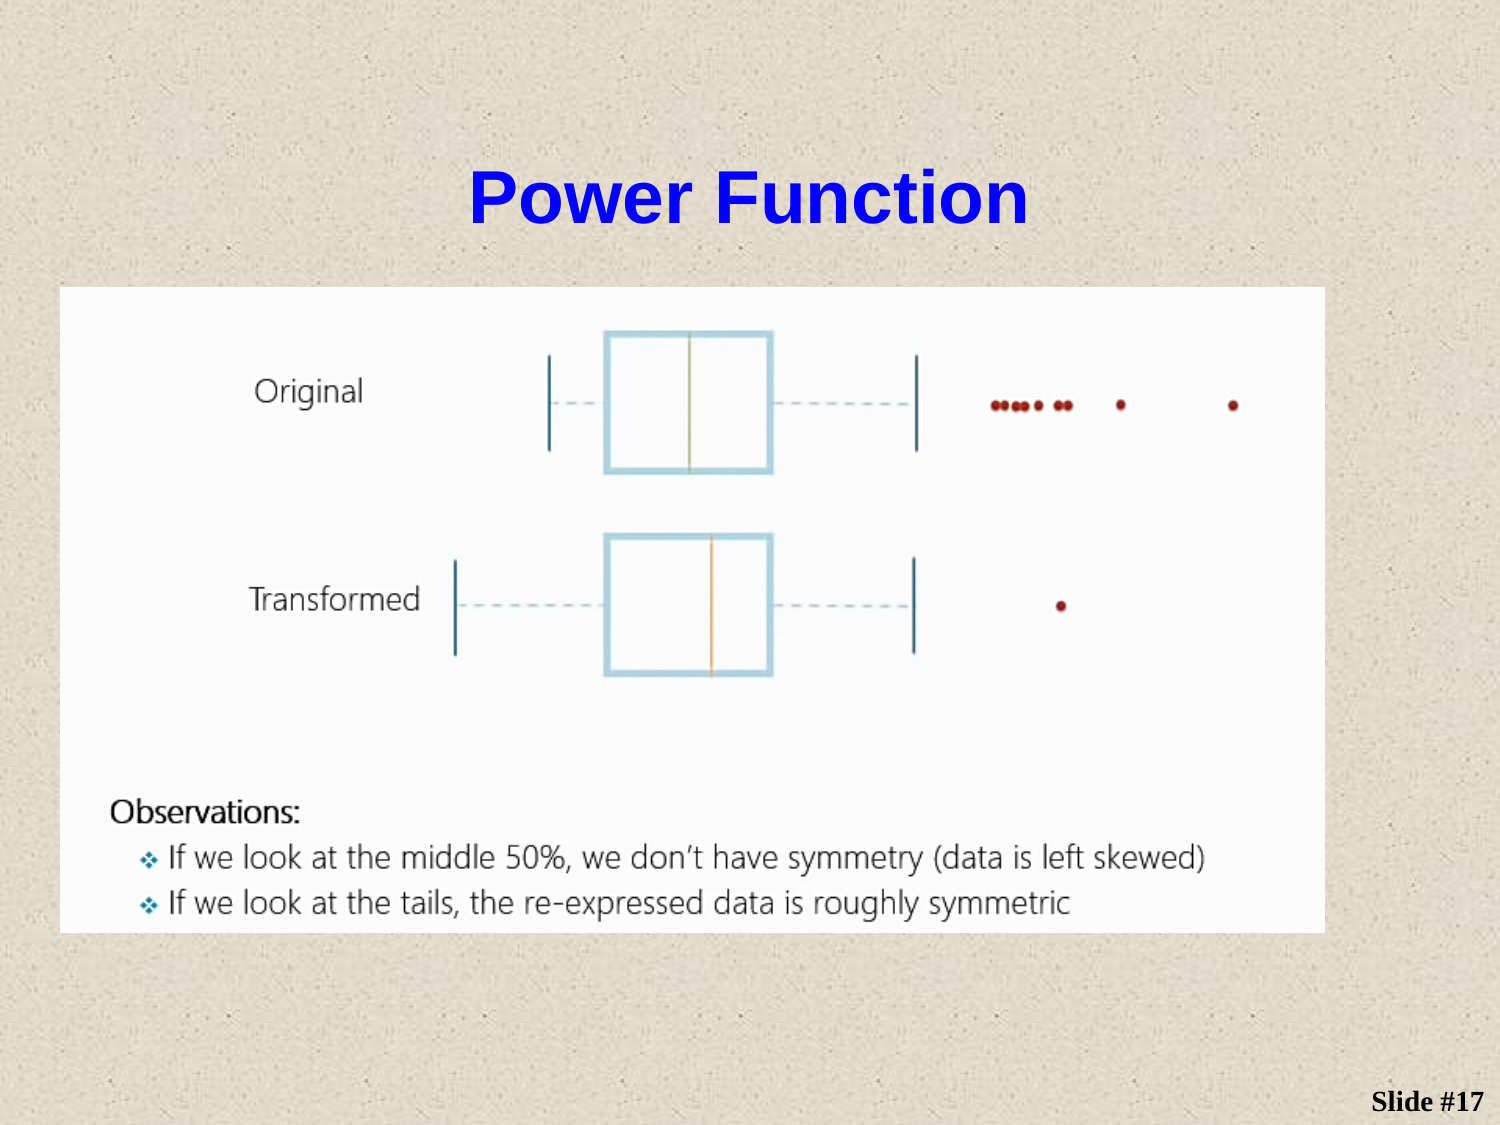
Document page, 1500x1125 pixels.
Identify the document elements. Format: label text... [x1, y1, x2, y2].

title Power Function [112, 99, 1388, 288]
slide_number Slide #17 [1337, 1074, 1500, 1113]
picture [0, 0, 1500, 1125]
